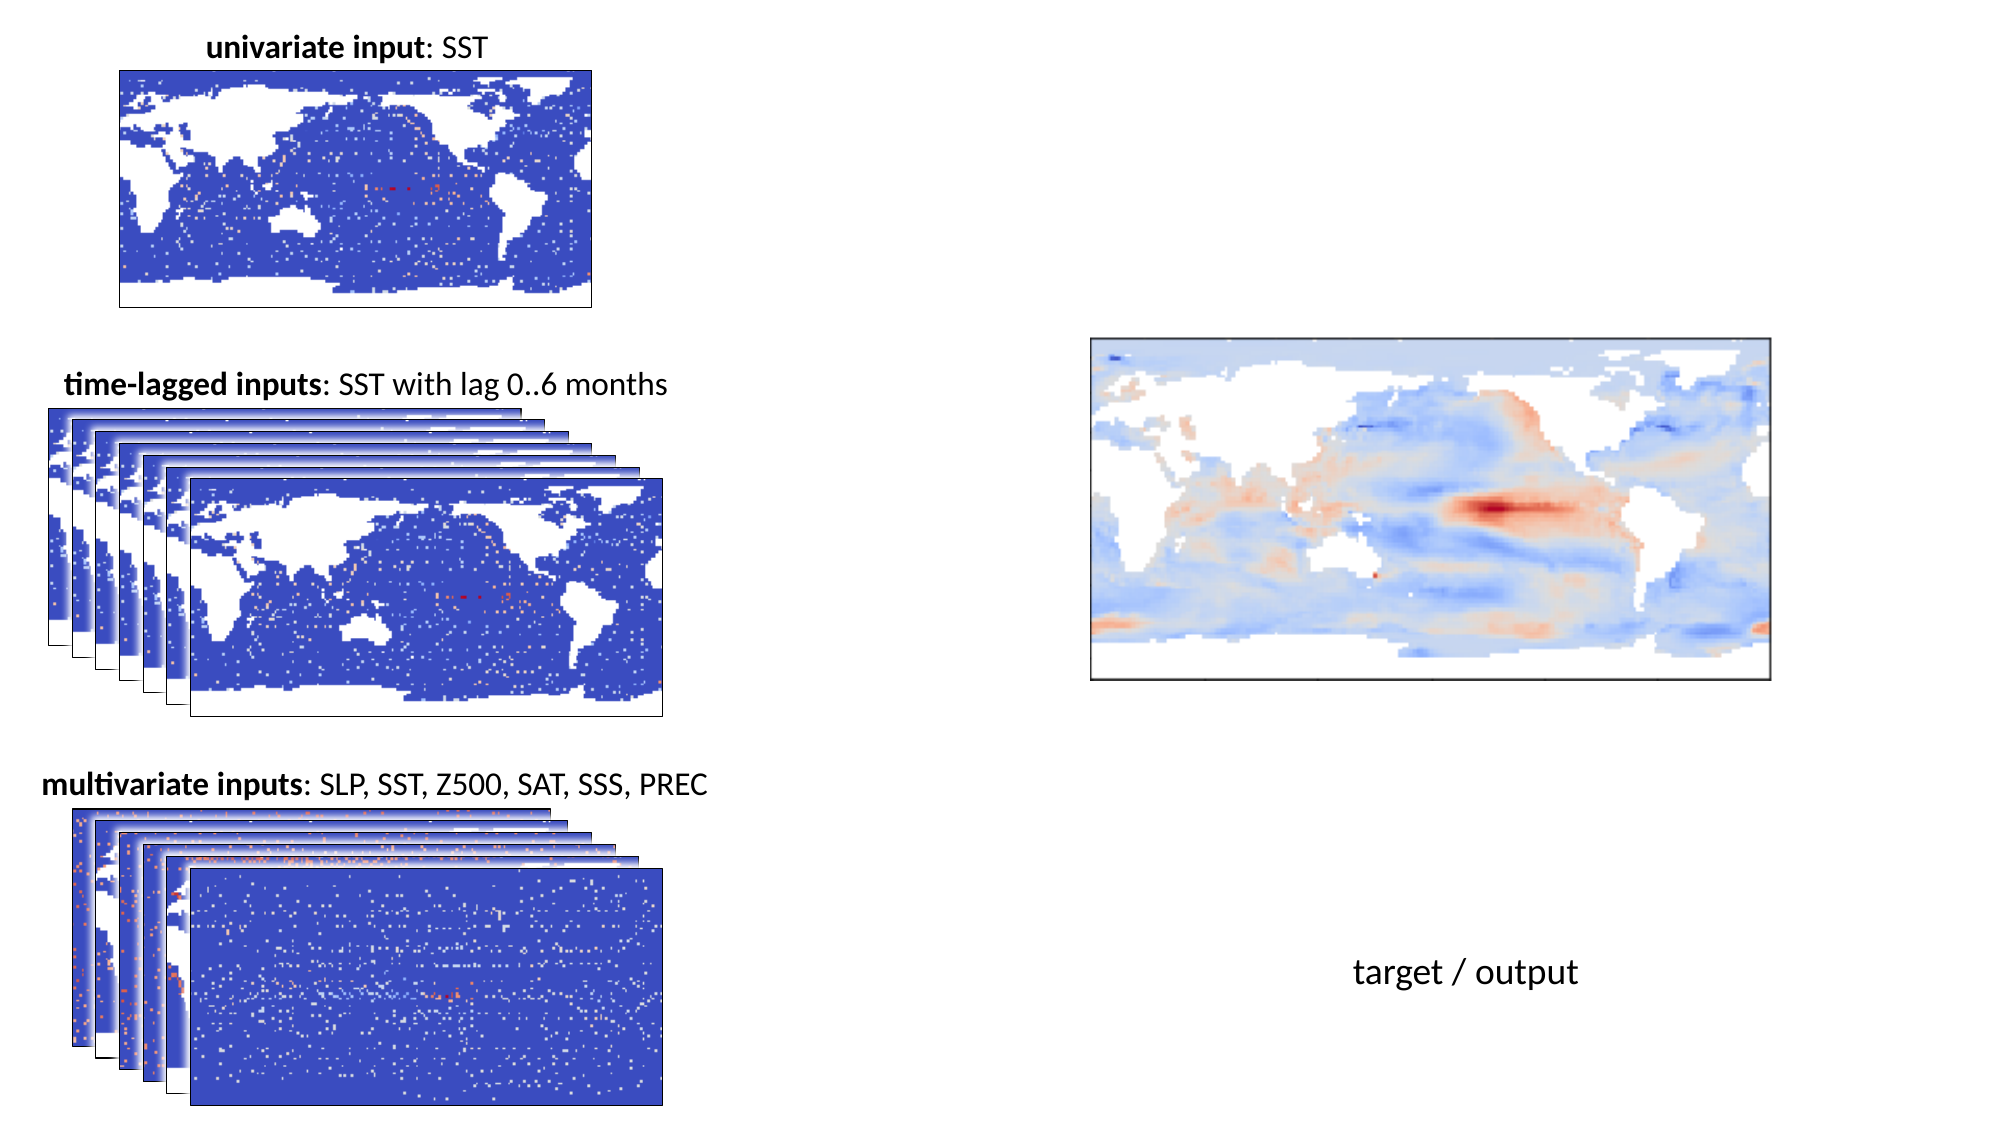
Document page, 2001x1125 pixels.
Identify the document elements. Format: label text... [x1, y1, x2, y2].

text_box time-lagged inputs: SST with lag 0..6 months [49, 354, 717, 410]
picture [49, 408, 663, 716]
picture [119, 70, 591, 308]
text_box target / output [1338, 939, 1632, 1000]
picture [1090, 336, 1774, 681]
picture [72, 809, 662, 1105]
text_box multivariate inputs: SLP, SST, Z500, SAT, SSS, PREC [26, 754, 734, 810]
text_box univariate input: SST [190, 17, 788, 73]
